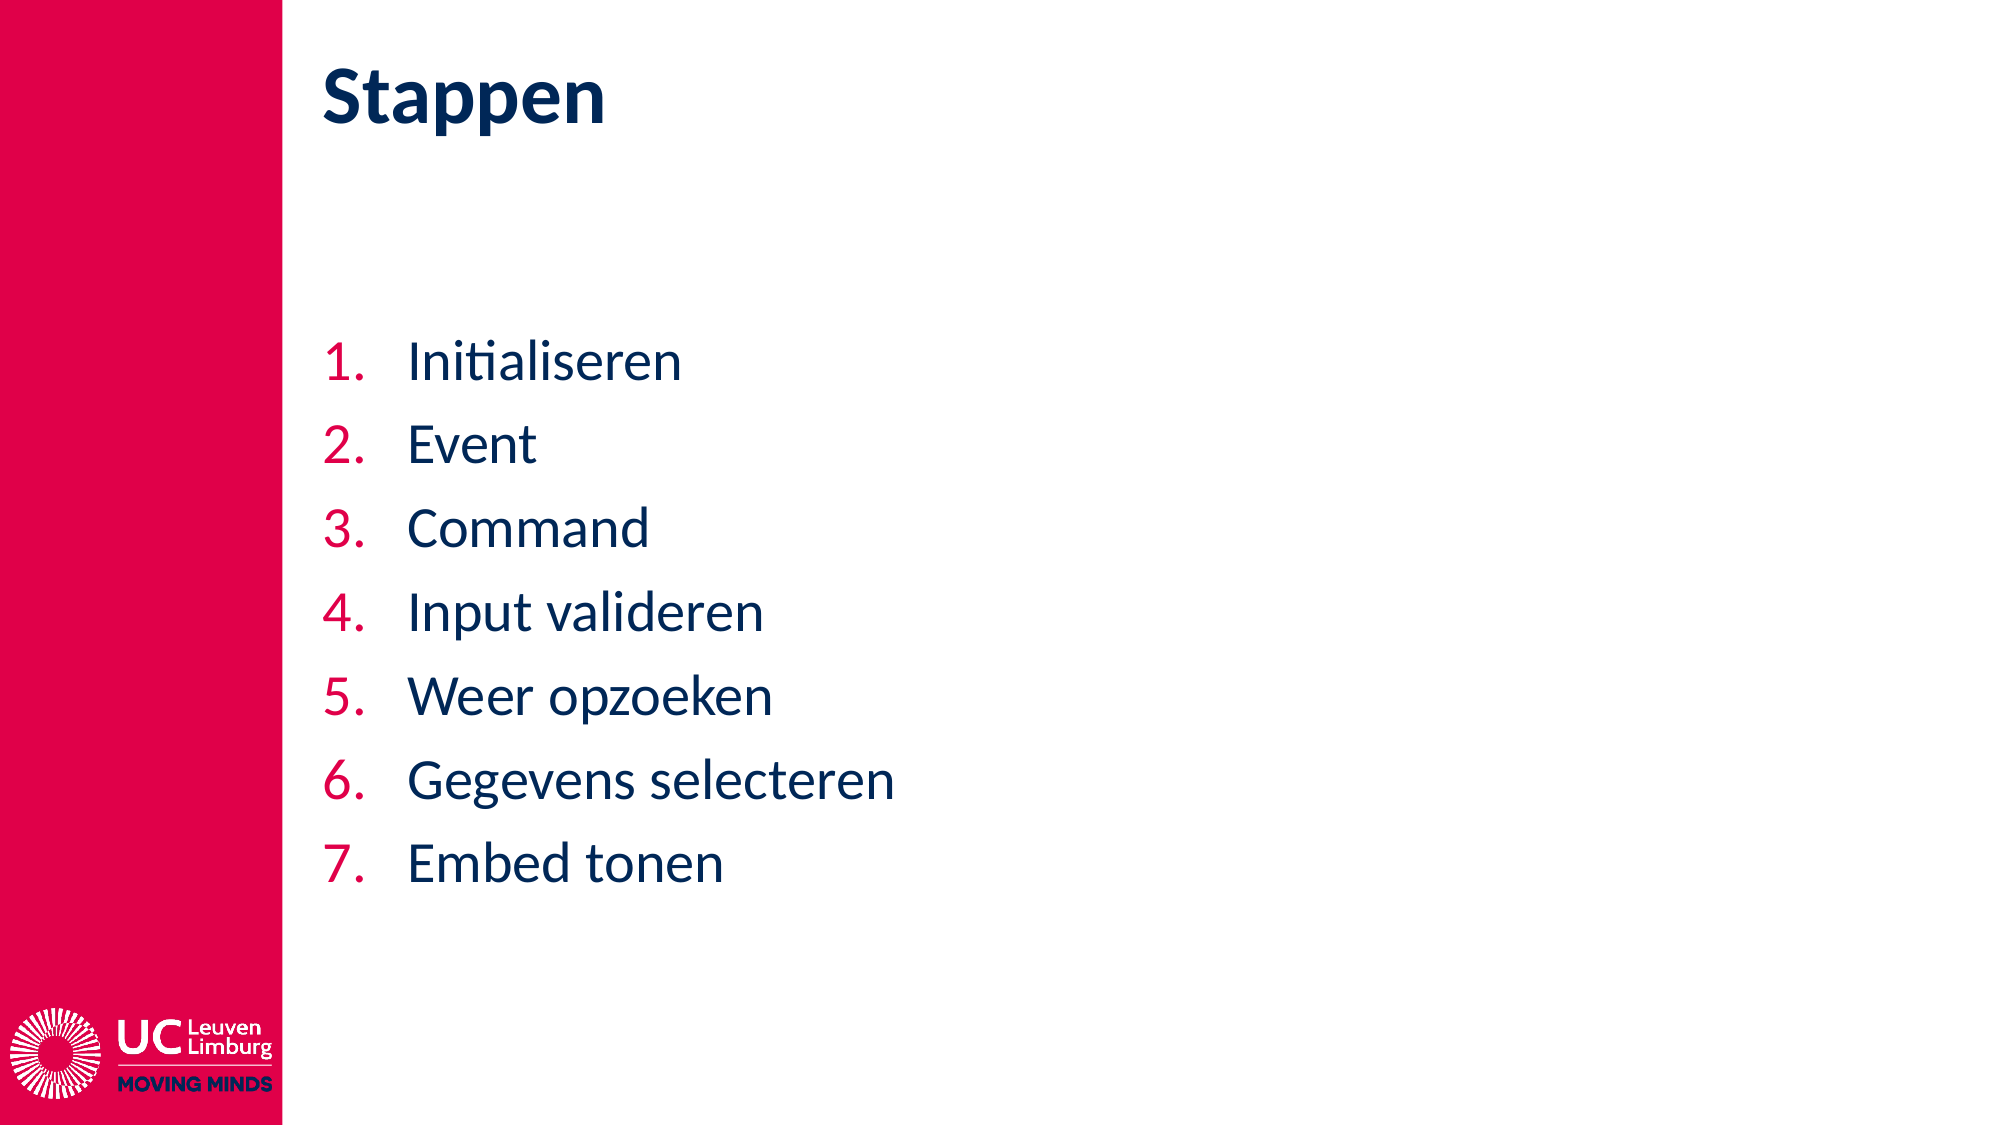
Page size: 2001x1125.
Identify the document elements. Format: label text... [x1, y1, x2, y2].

picture [10, 1008, 272, 1099]
list Stappen Initialiseren Event Command Input valideren Weer opzoeken Gegevens selecteren Embed tonen [307, 43, 1940, 996]
